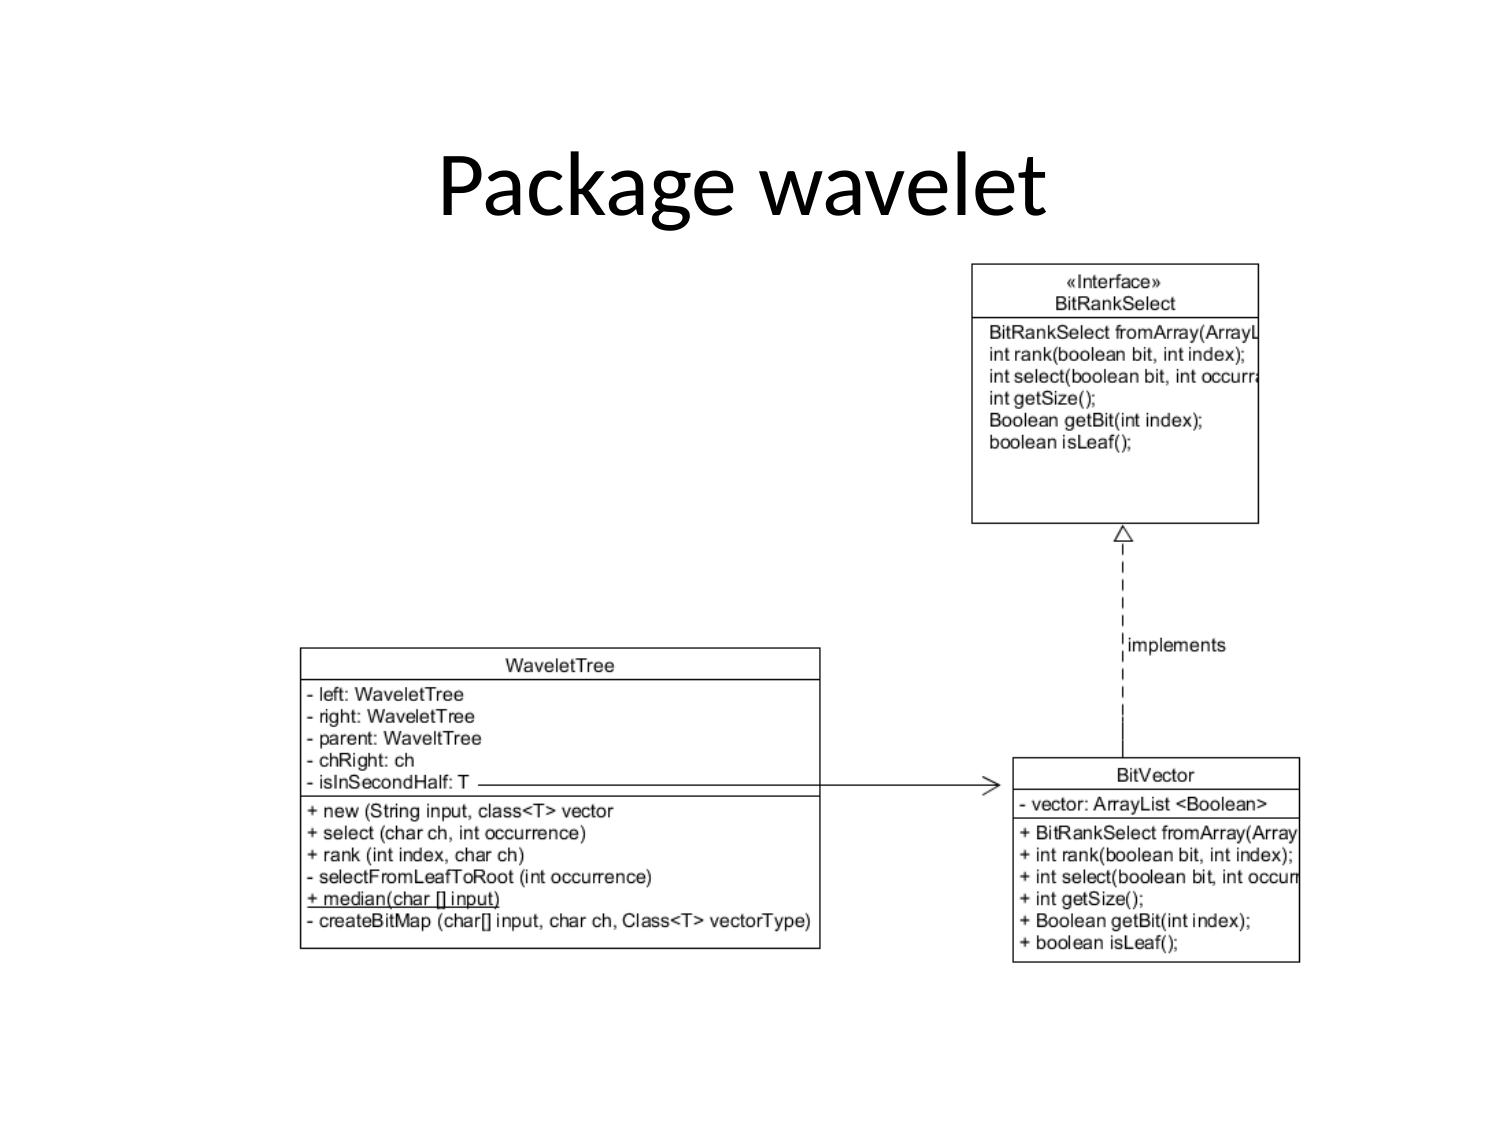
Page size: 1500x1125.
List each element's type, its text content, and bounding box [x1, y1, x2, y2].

picture [222, 254, 1337, 978]
title Package wavelet [105, 58, 1381, 300]
